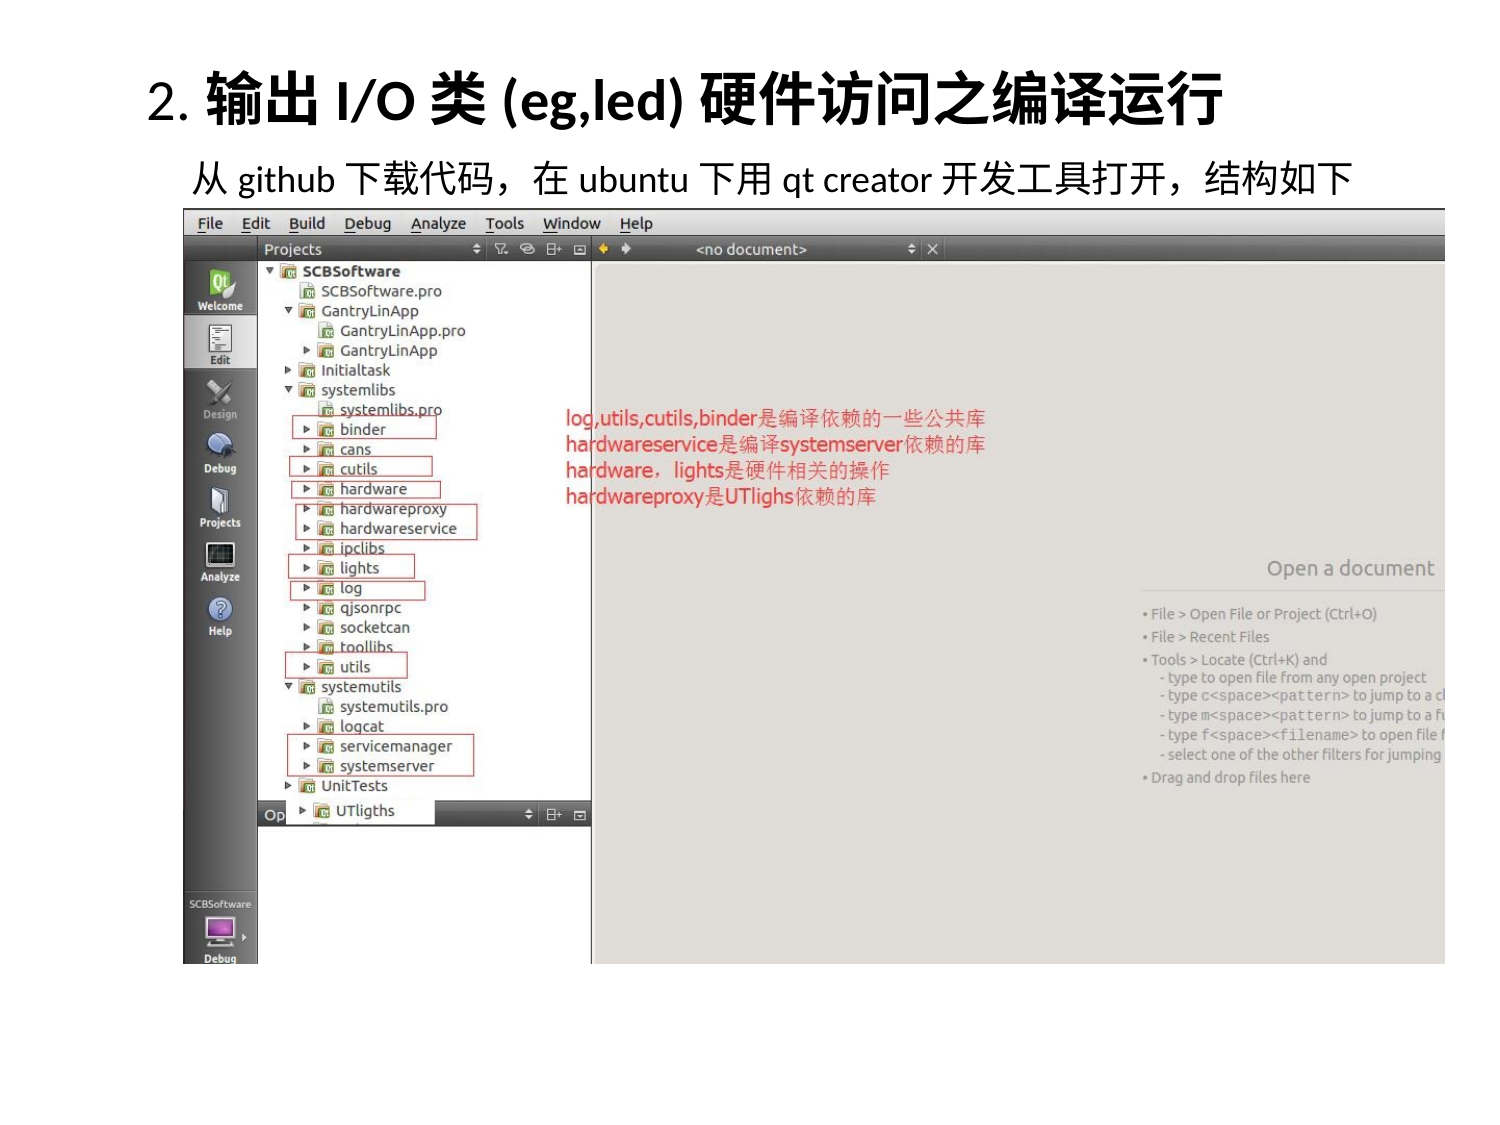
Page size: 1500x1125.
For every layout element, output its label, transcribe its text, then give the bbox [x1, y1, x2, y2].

text_box 2.输出I/O类(eg,led)硬件访问之编译运行 [132, 54, 1239, 140]
picture [182, 207, 1446, 964]
text_box 从github下载代码，在ubuntu下用qt creator开发工具打开，结构如下 [176, 147, 1369, 208]
